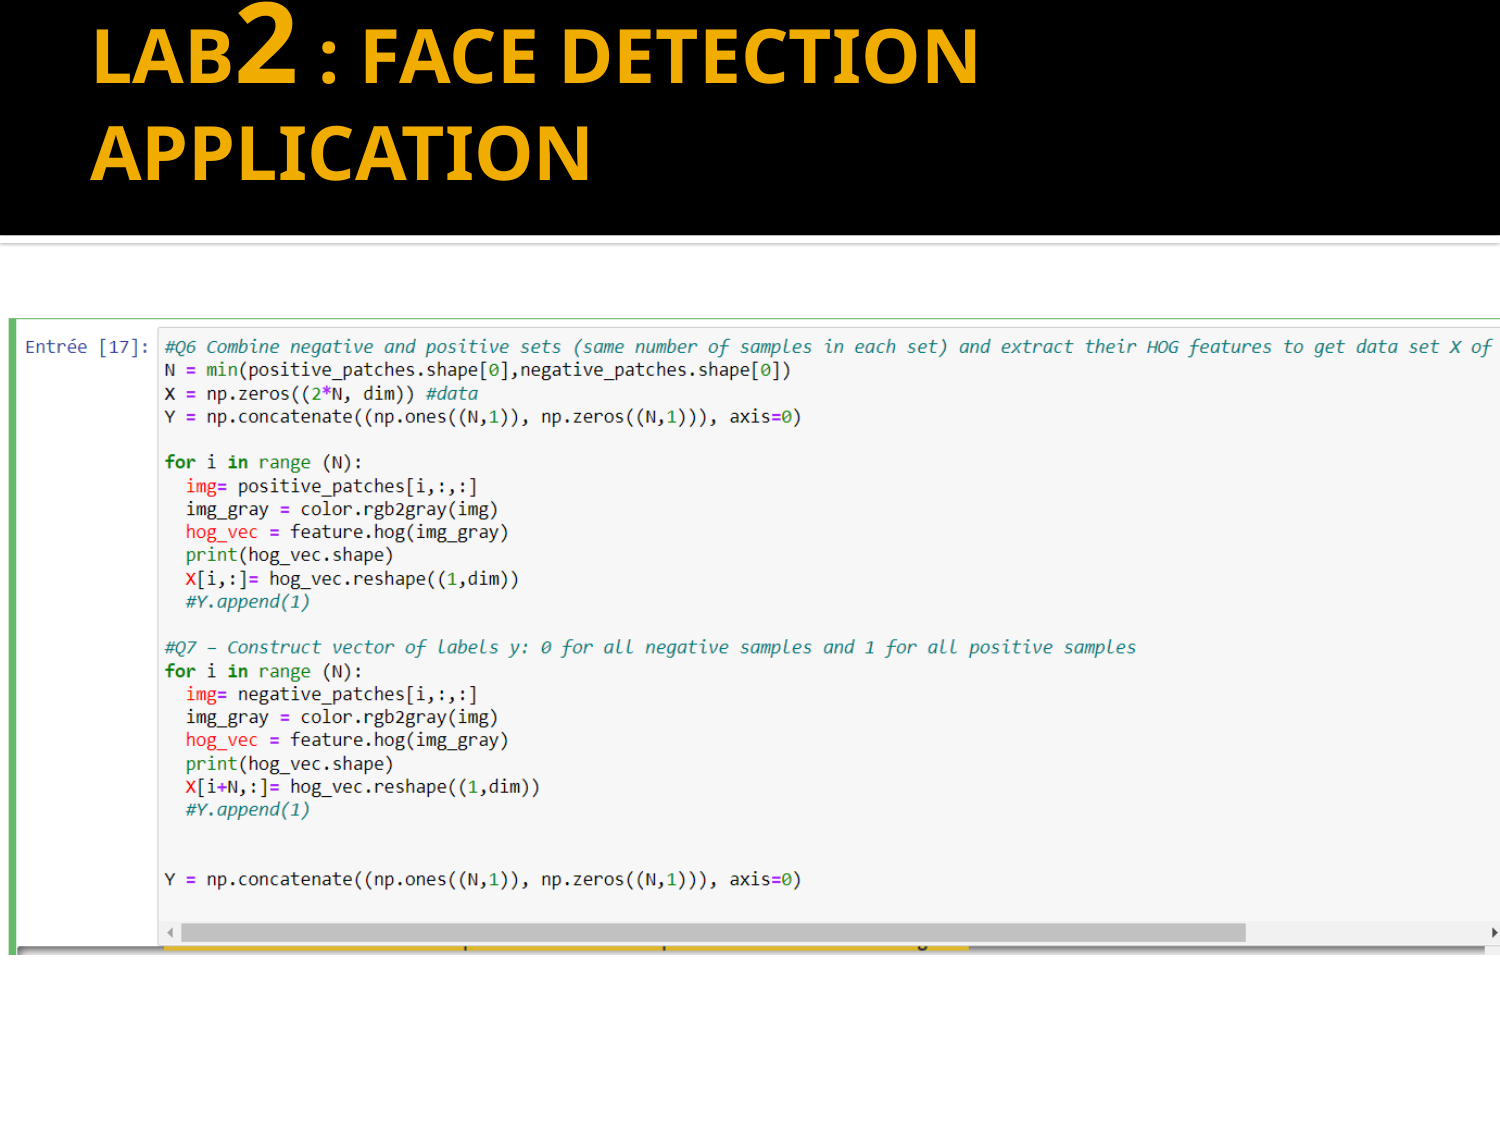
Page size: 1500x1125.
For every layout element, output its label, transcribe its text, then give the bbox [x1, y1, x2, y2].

title LAB2 : FACE DETECTION APPLICATION [75, 25, 1425, 231]
picture [0, 304, 1500, 955]
